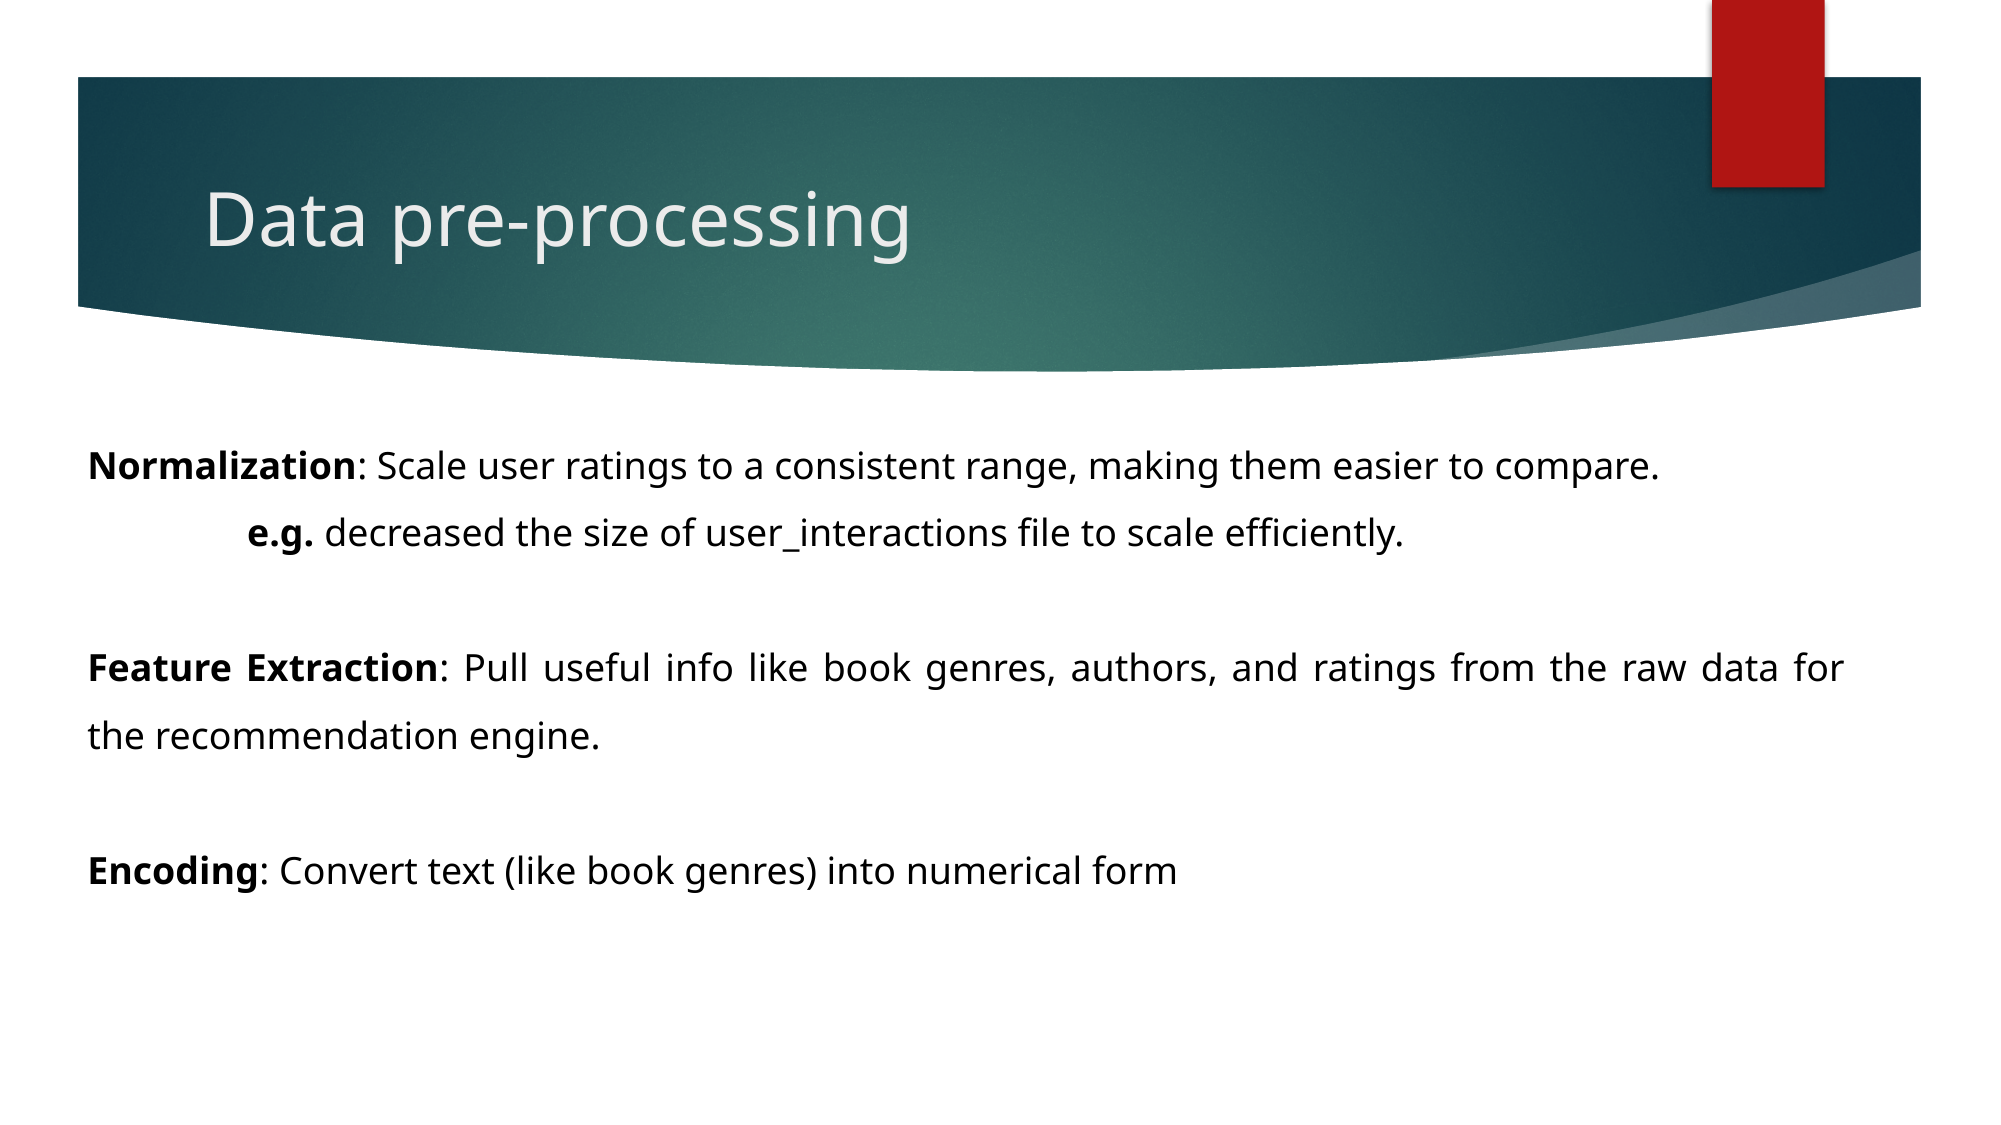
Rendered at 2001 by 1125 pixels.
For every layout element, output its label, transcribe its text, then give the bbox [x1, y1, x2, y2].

text_box Normalization: Scale user ratings to a consistent range, making them easier to compare. e.g. decreased the size of user_interactions file to scale efficiently. Feature Extraction: Pull useful info like book genres, authors, and ratings from the raw data for the recommendation engine. Encoding: Convert text (like book genres) into numerical form [72, 411, 1861, 900]
title Data pre-processing [188, 158, 1637, 275]
